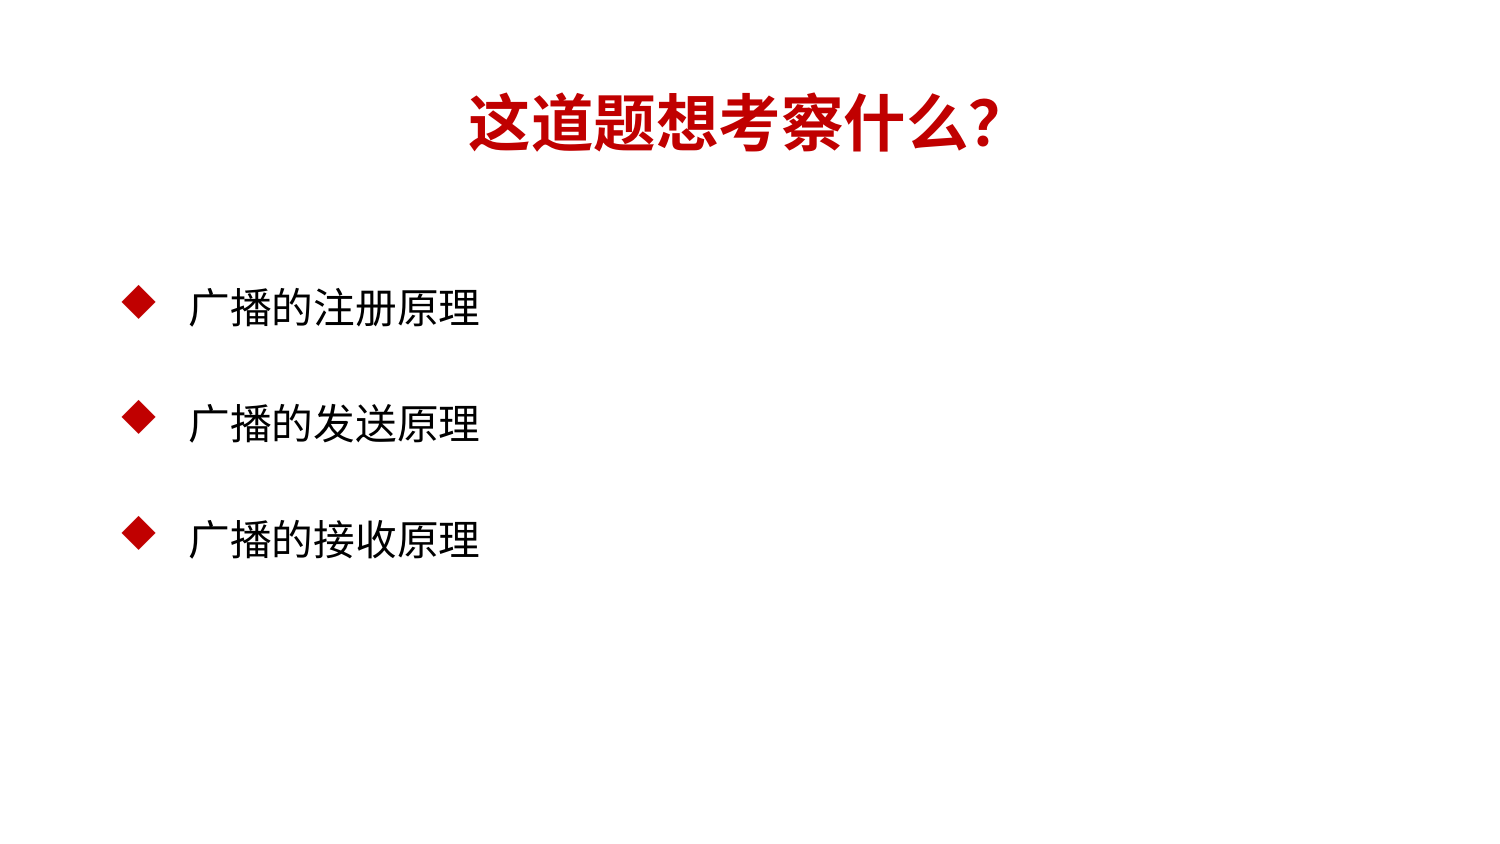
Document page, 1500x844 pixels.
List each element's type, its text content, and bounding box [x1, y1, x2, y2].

list 广播的注册原理 广播的发送原理 广播的接收原理 [103, 224, 1397, 760]
title 这道题想考察什么？ [103, 44, 1397, 208]
